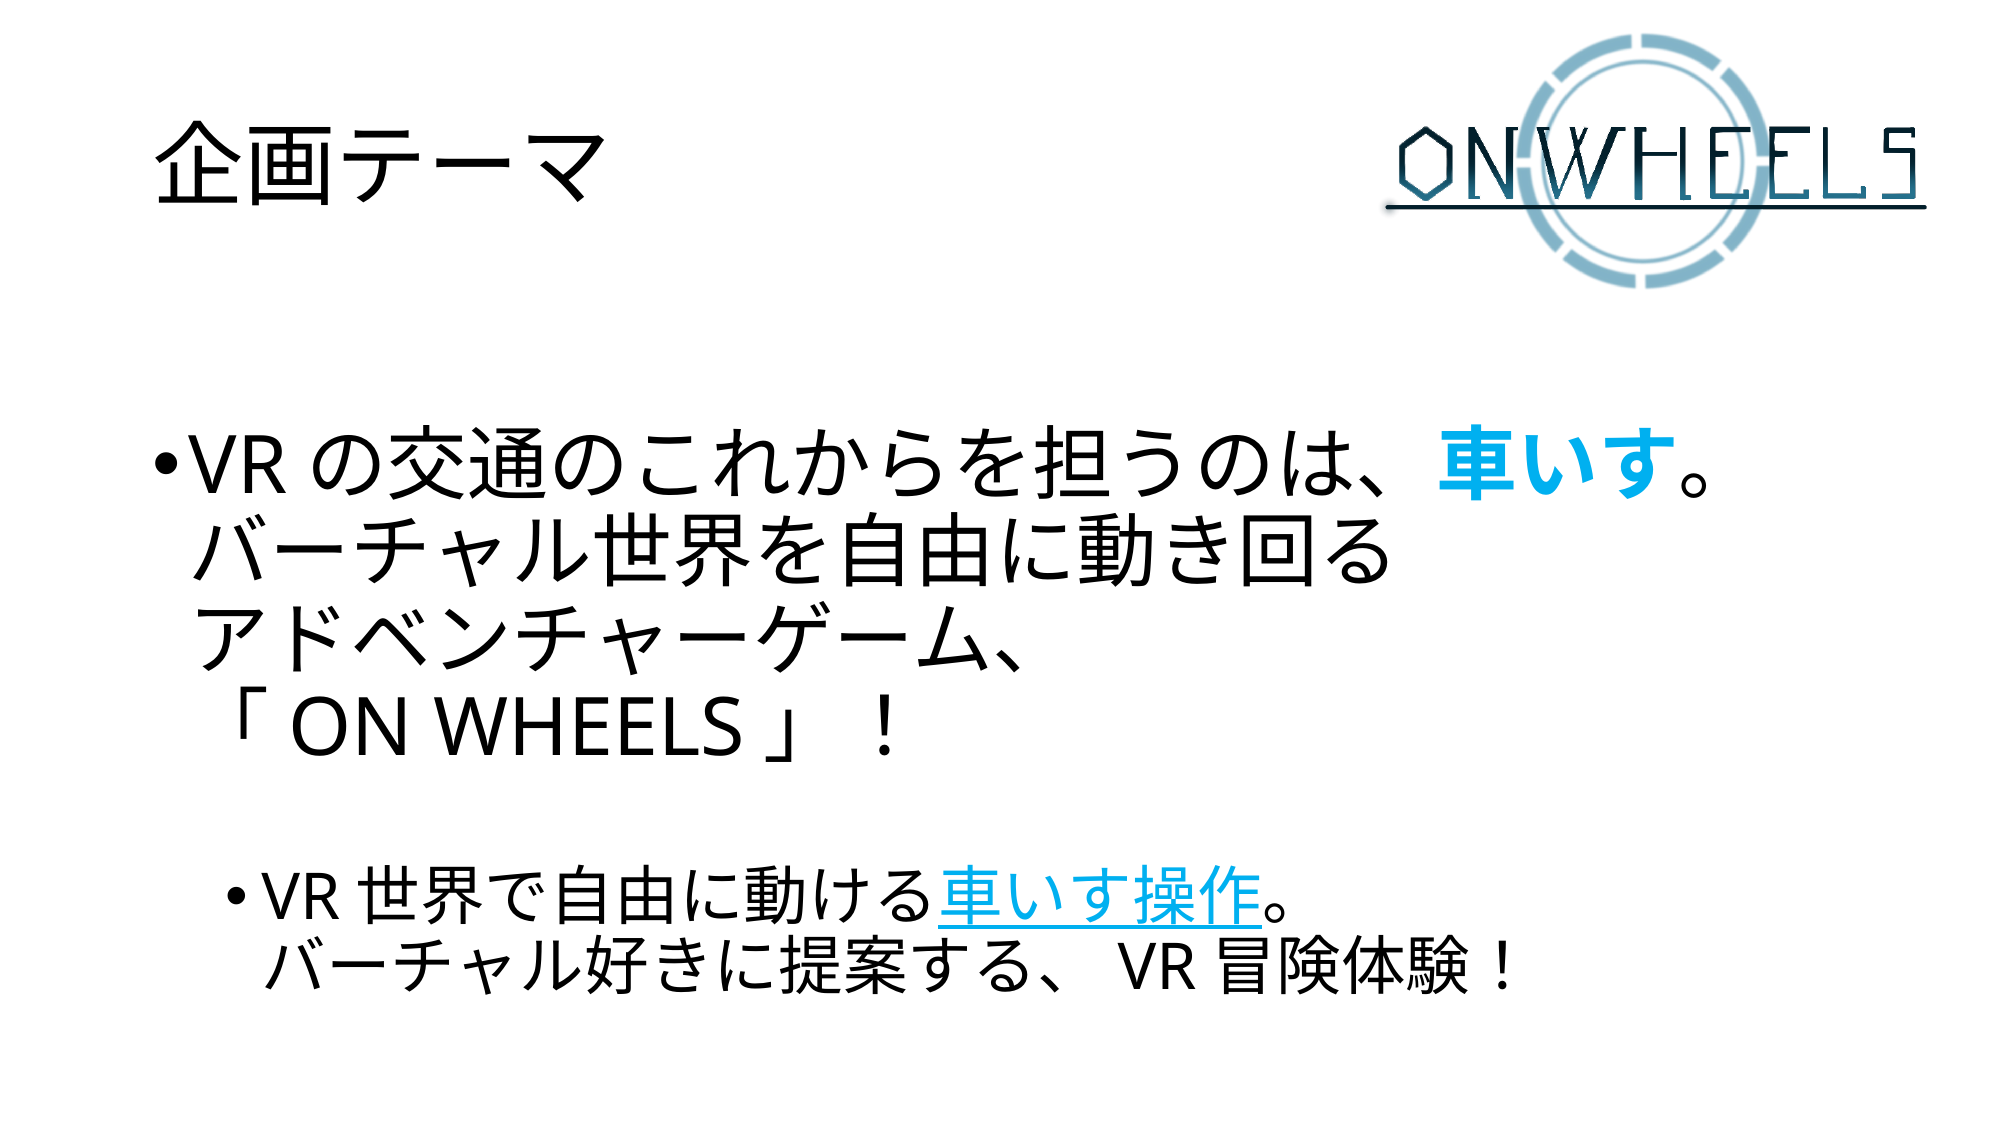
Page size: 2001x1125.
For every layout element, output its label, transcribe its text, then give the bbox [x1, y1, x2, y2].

list VRの交通のこれからを担うのは、車いす。 バーチャル世界を自由に動き回る アドベンチャーゲーム、 「ON WHEELS」！​ VR世界で自由に動ける車いす操作。 バーチャル好きに提案する、VR冒険体験！ [137, 299, 1863, 1014]
picture [1369, 23, 1933, 300]
title 企画テーマ [137, 59, 1369, 278]
